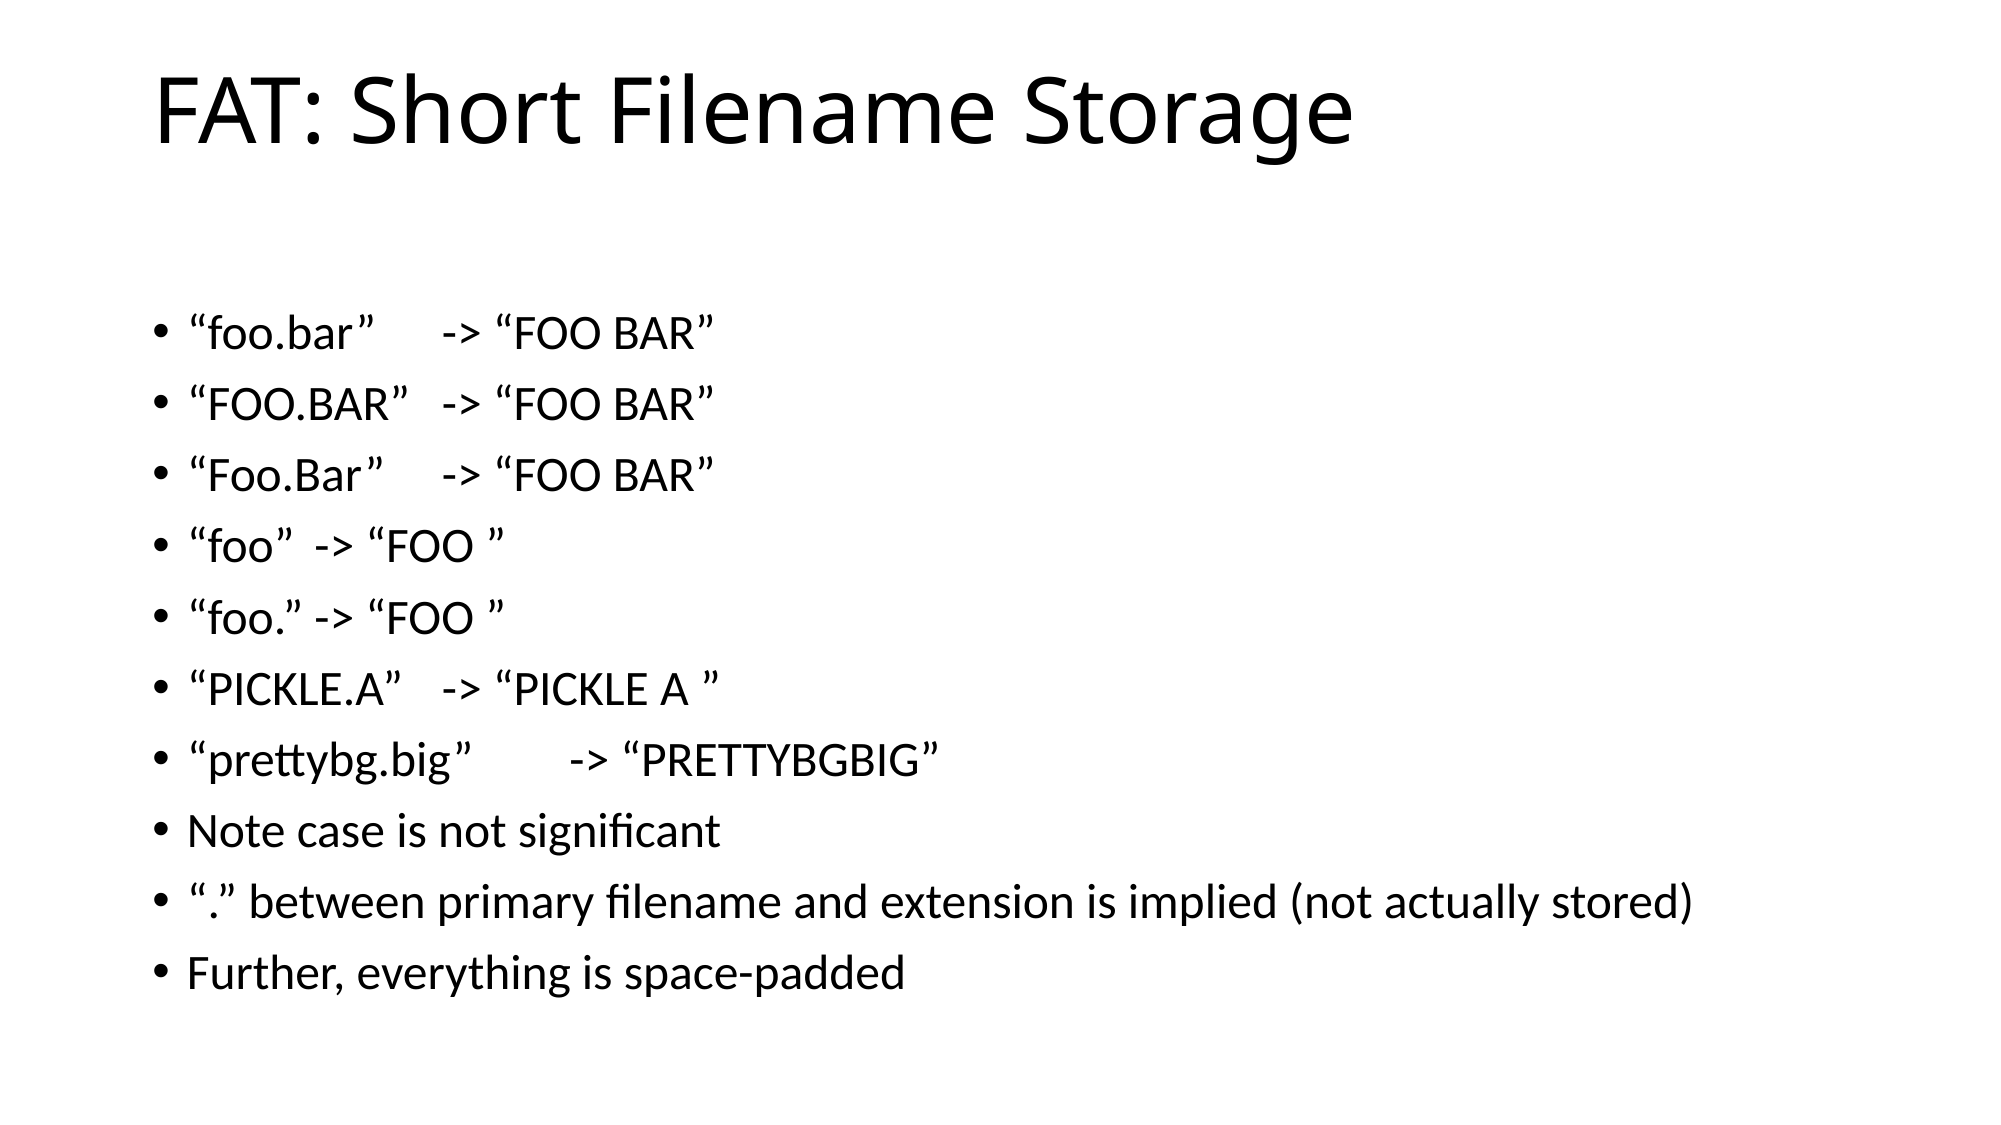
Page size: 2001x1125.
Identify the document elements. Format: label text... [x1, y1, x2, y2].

list “foo.bar” -> “FOO BAR” “FOO.BAR” -> “FOO BAR” “Foo.Bar” -> “FOO BAR” “foo” -> “FOO ” “foo.” -> “FOO ” “PICKLE.A” -> “PICKLE A ” “prettybg.big” -> “PRETTYBGBIG” Note case is not significant “.” between primary filename and extension is implied (not actually stored) Further, everything is space-padded [137, 299, 1863, 1014]
title FAT: Short Filename Storage [137, 59, 1863, 278]
